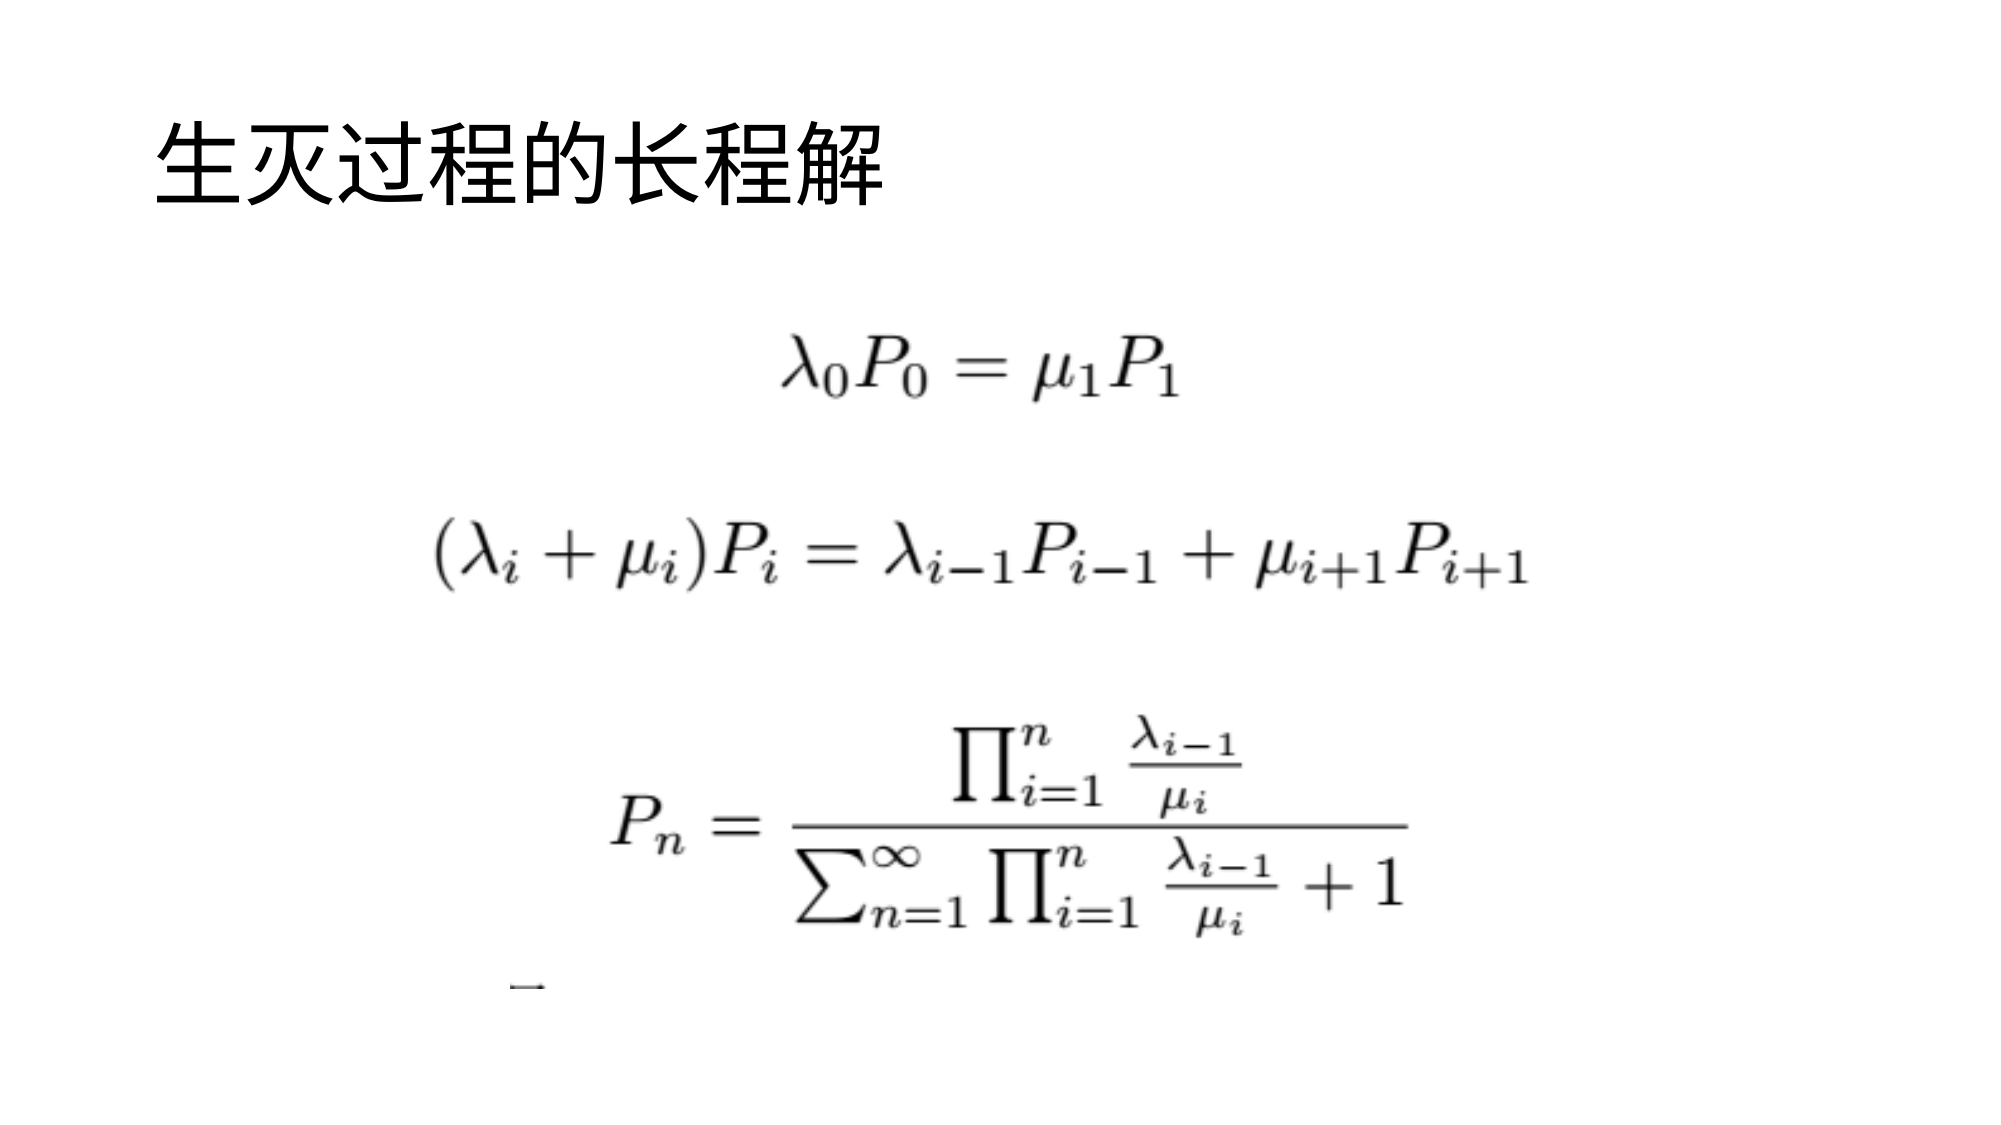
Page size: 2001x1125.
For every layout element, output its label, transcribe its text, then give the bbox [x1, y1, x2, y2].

title 生灭过程的长程解 [137, 59, 1863, 278]
picture [510, 660, 1490, 989]
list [314, 261, 1686, 657]
